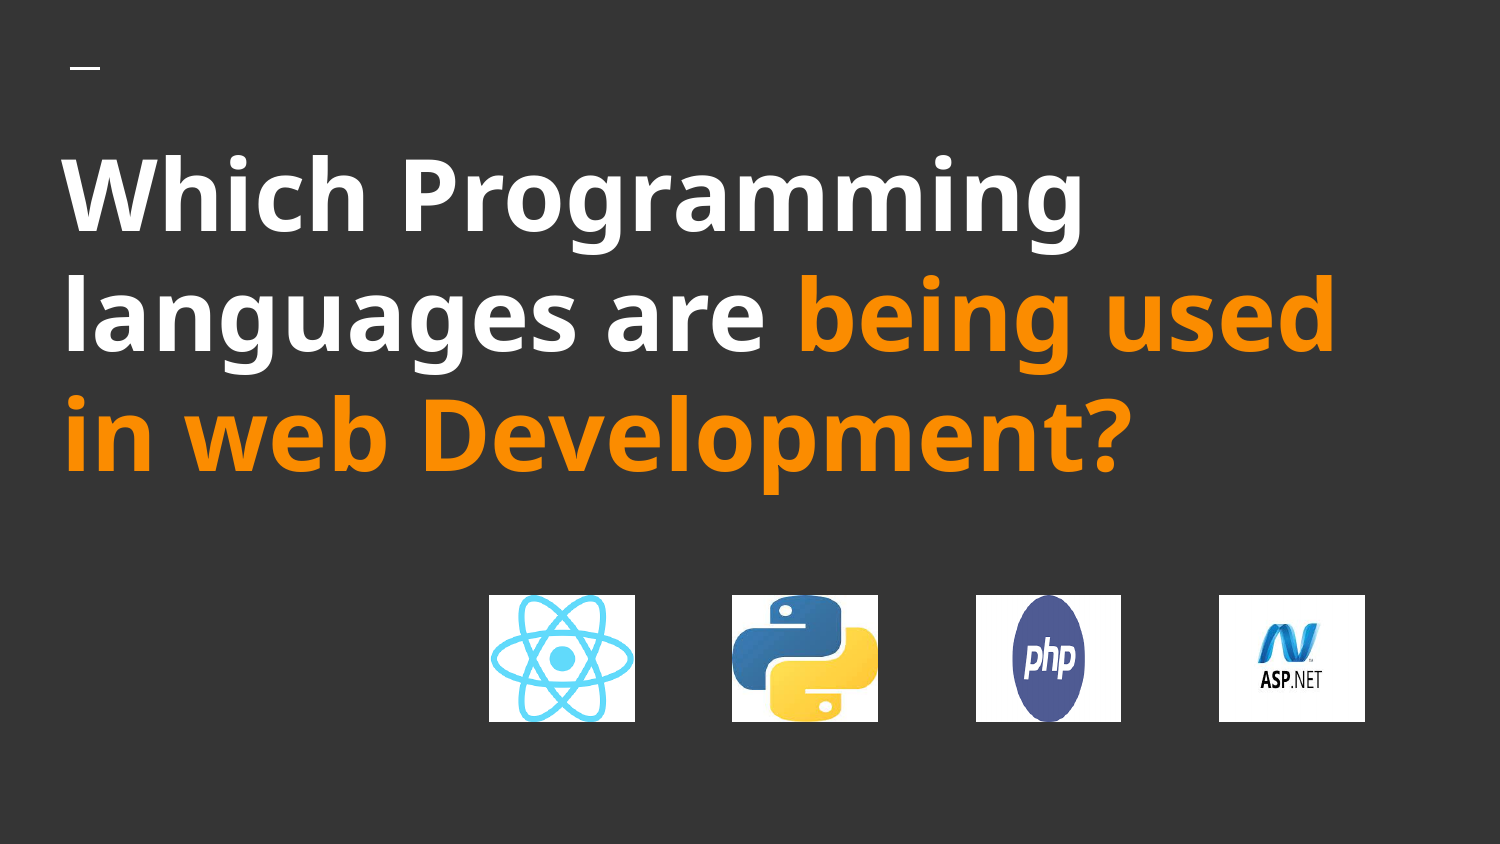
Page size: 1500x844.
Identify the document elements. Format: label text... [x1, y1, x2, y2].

picture [732, 595, 878, 722]
picture [489, 595, 635, 722]
picture [975, 595, 1122, 722]
picture [1219, 595, 1365, 722]
title Which Programming languages are being used in web Development? [46, 116, 1463, 746]
